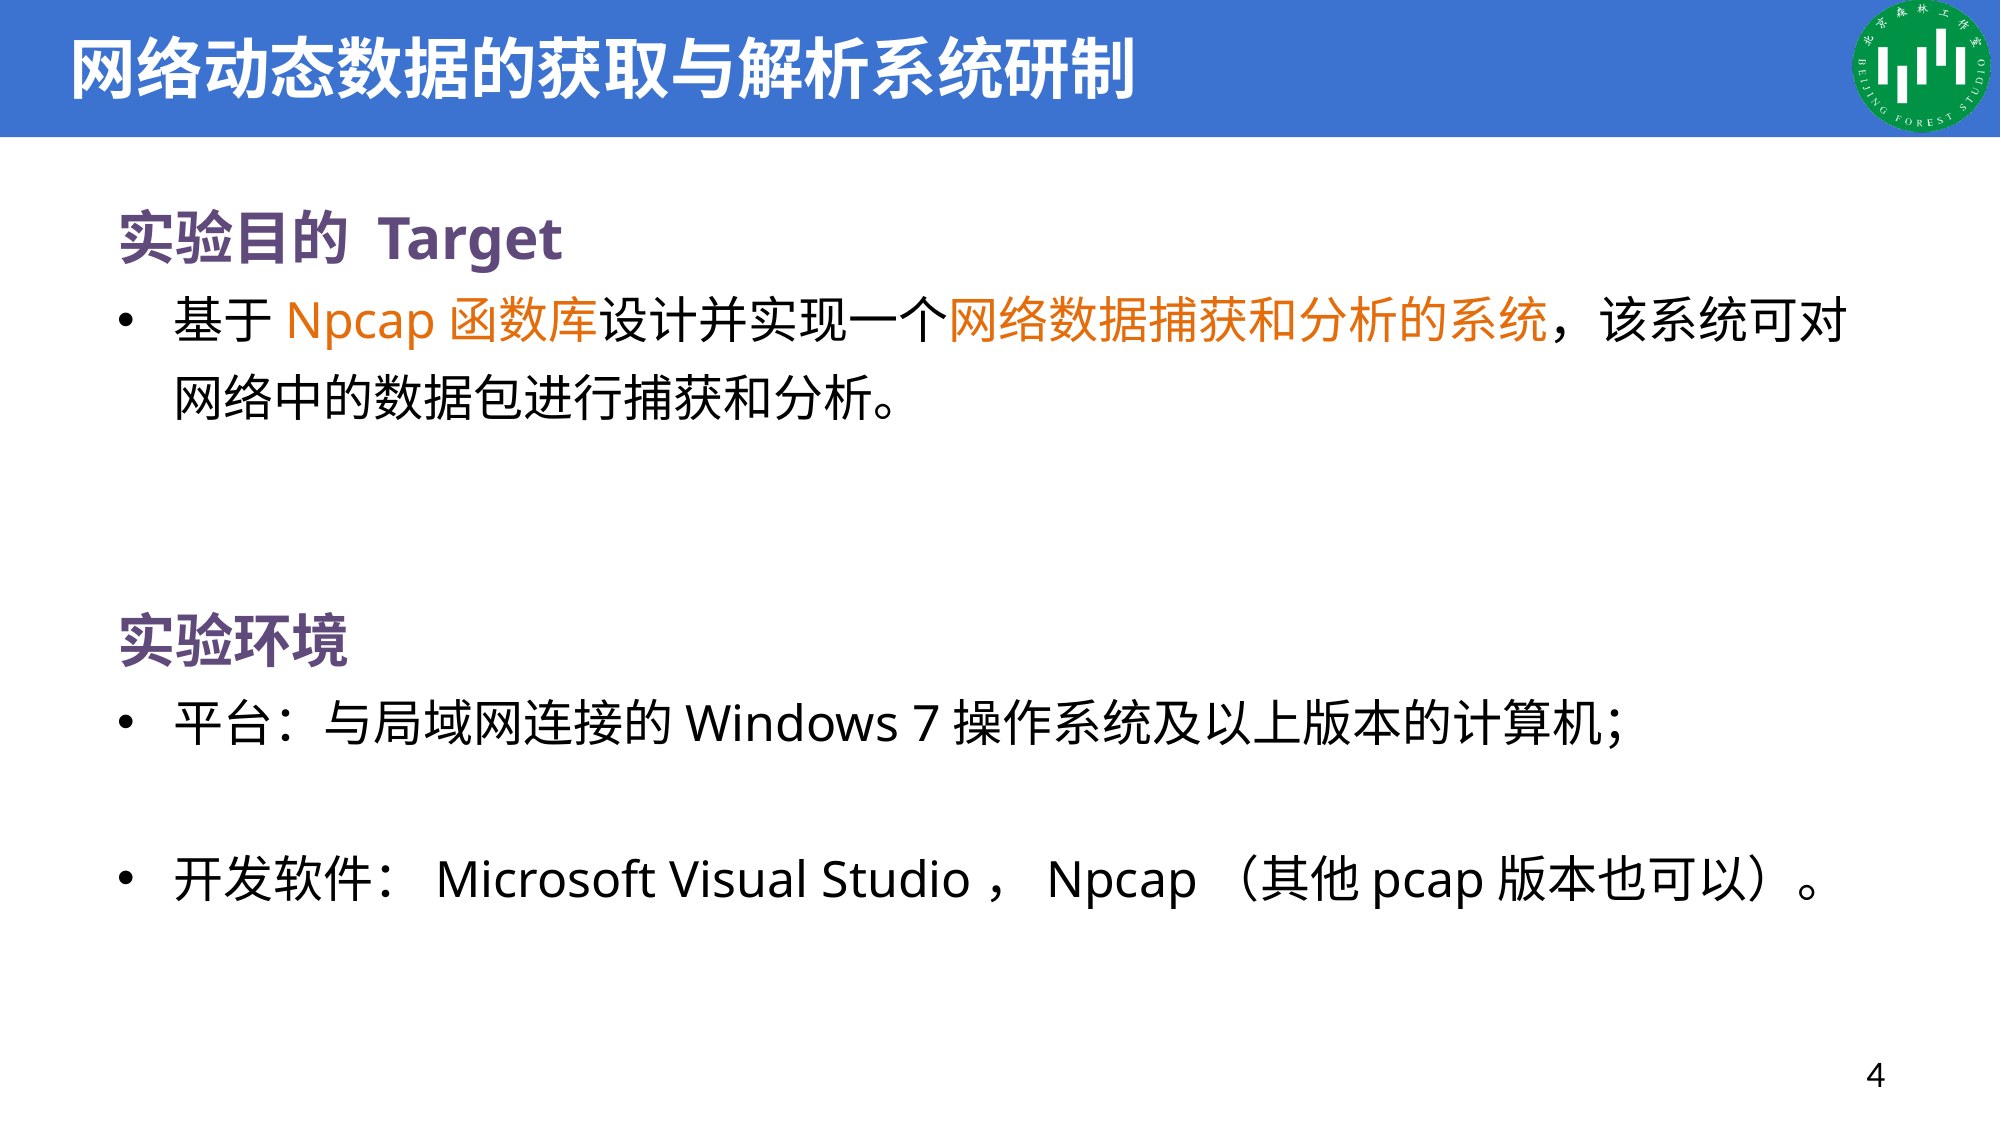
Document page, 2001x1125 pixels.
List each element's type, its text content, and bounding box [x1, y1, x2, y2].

slide_number 4 [1433, 1042, 1900, 1103]
title 网络动态数据的获取与解析系统研制 [55, 19, 1819, 123]
picture [1850, 0, 1993, 138]
list 实验目的 Target 基于Npcap函数库设计并实现一个网络数据捕获和分析的系统，该系统可对网络中的数据包进行捕获和分析。 实验环境 平台：与局域网连接的Windows 7操作系统及以上版本的计算机； 开发软件：Microsoft Visual Studio，Npcap（其他pcap版本也可以）。 [102, 172, 1903, 1000]
